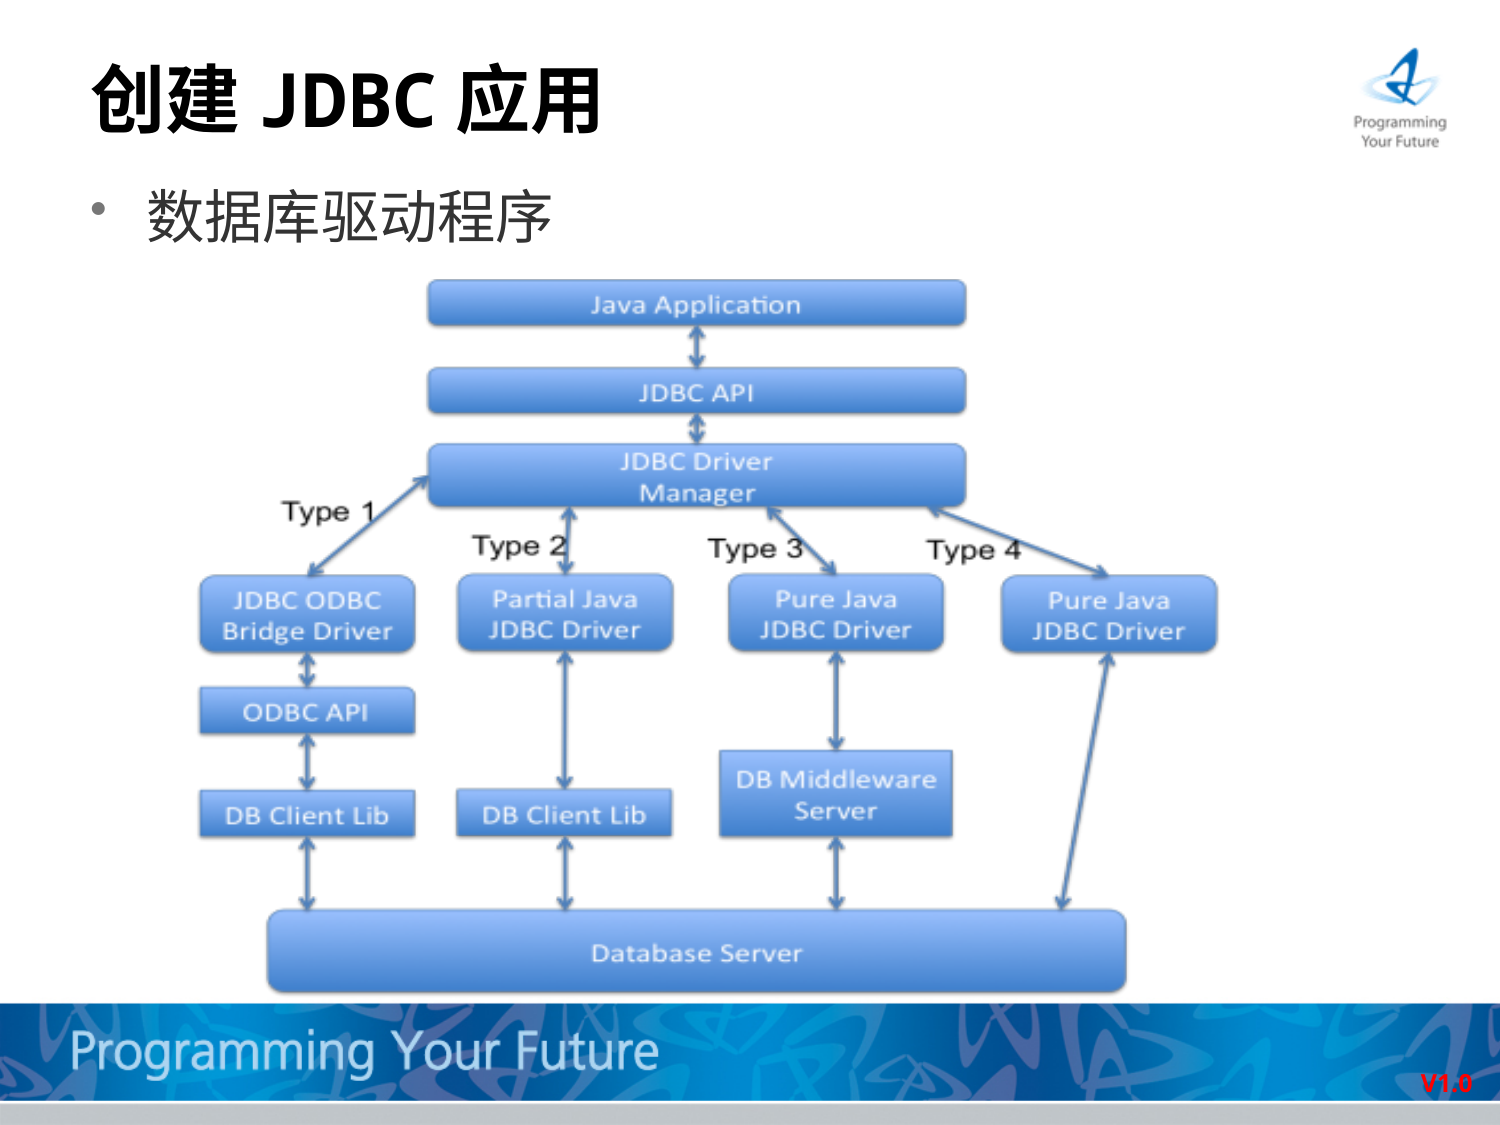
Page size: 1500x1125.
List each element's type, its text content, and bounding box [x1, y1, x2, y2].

title 创建JDBC应用 [74, 44, 1271, 162]
list 数据库驱动程序 [74, 172, 1412, 988]
picture [0, 278, 1500, 1125]
picture [1340, 42, 1461, 157]
